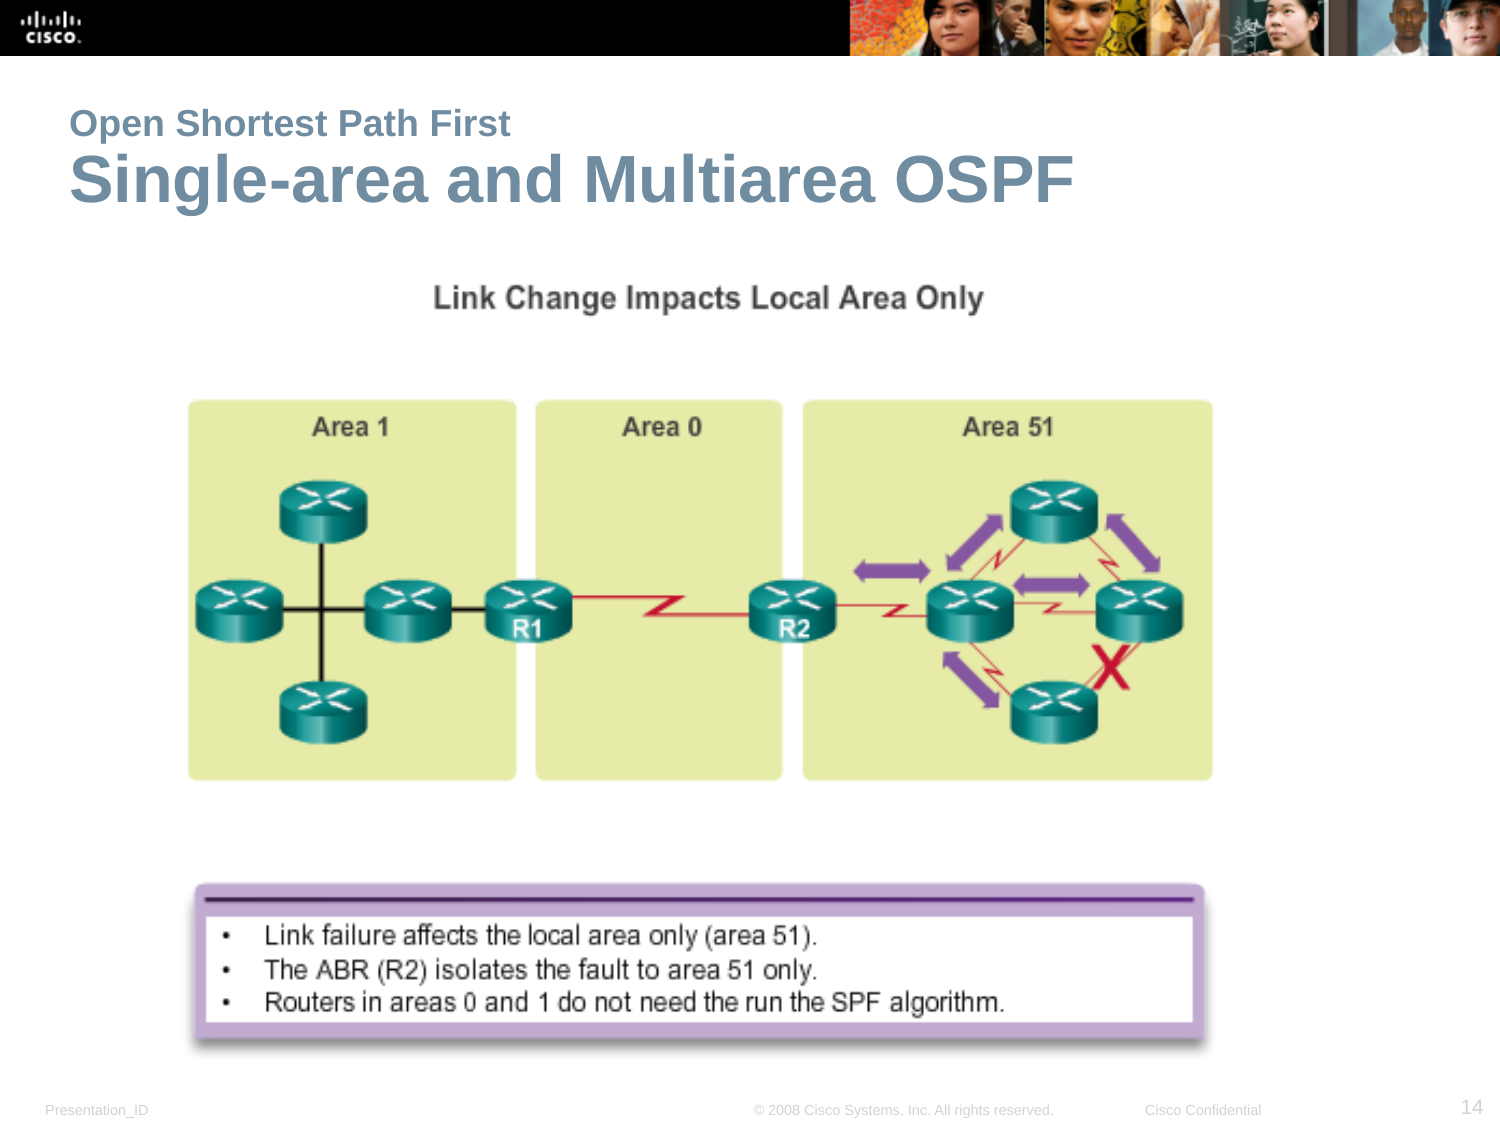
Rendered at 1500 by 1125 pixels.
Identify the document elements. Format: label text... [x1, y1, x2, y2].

picture [155, 275, 1217, 1066]
title Open Shortest Path First Single-area and Multiarea OSPF [55, 80, 1444, 224]
picture [0, 0, 1500, 56]
